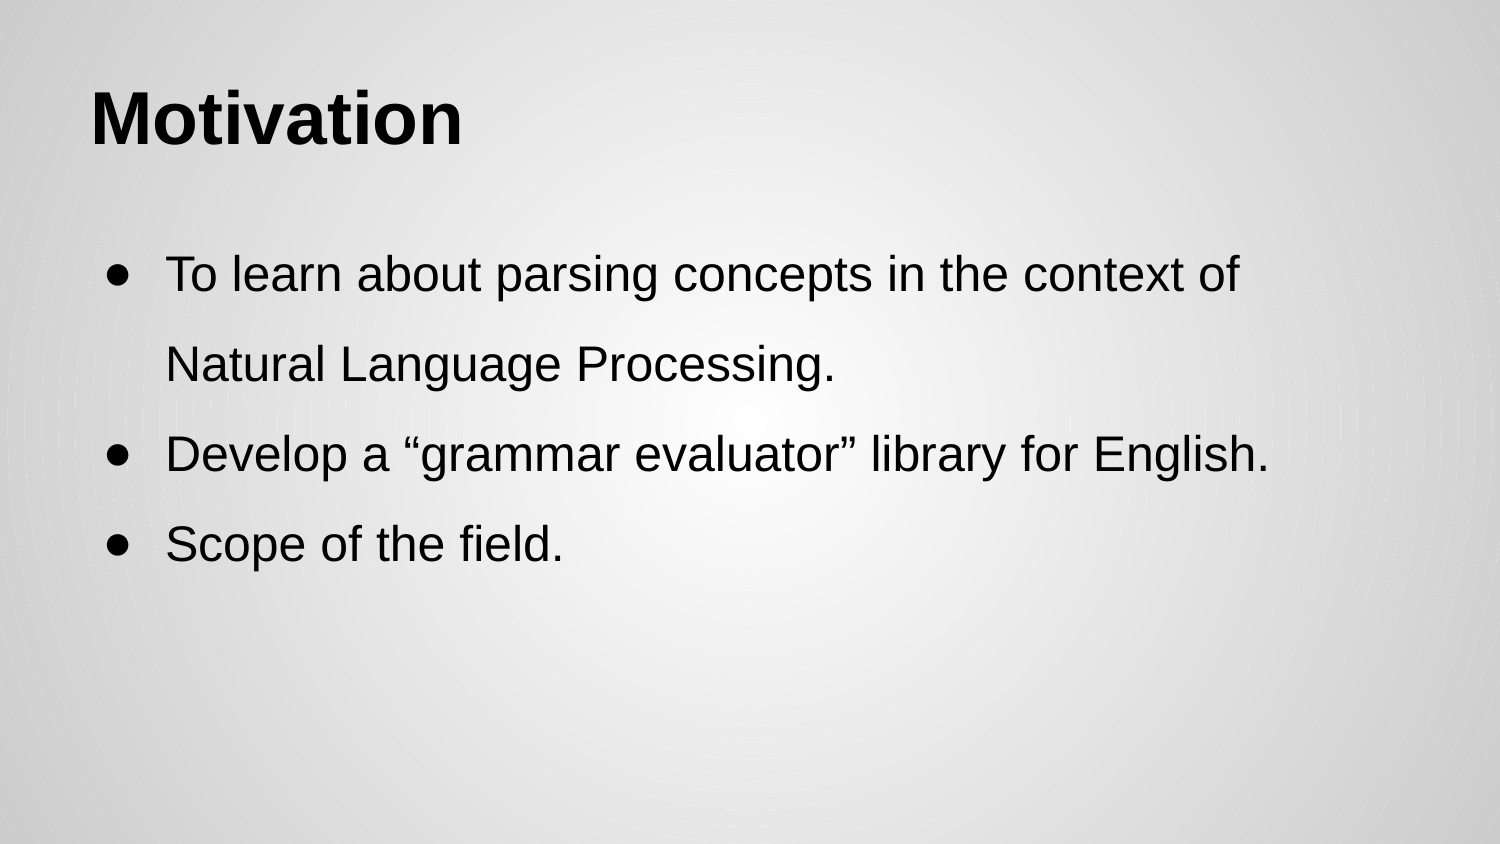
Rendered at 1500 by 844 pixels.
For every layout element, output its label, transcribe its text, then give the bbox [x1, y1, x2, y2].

title Motivation [75, 33, 1425, 175]
list To learn about parsing concepts in the context of Natural Language Processing. Develop a “grammar evaluator” library for English. Scope of the field. [75, 196, 1425, 808]
